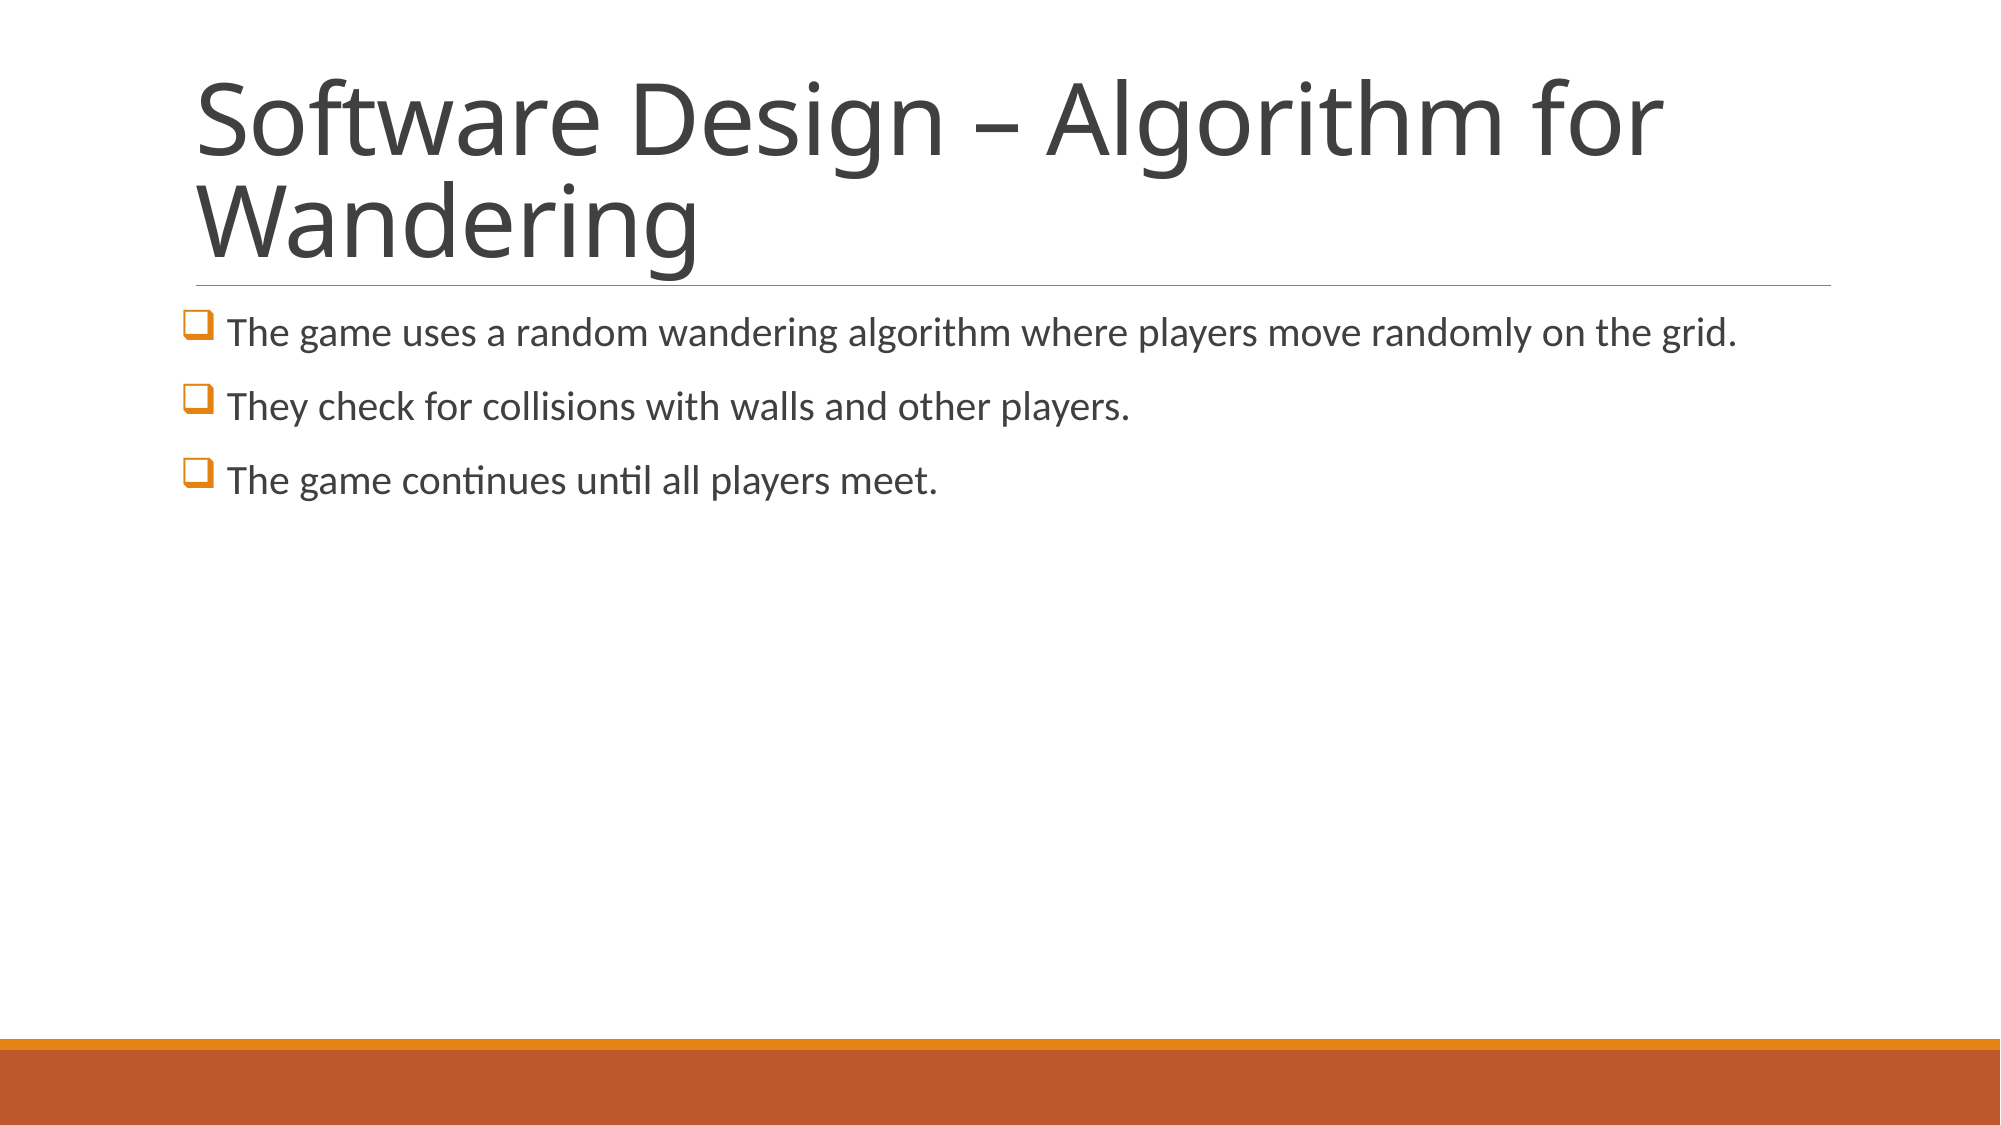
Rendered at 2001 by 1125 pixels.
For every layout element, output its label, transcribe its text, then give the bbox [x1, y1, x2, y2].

list The game uses a random wandering algorithm where players move randomly on the grid. They check for collisions with walls and other players. The game continues until all players meet. [180, 302, 1830, 1023]
title Software Design – Algorithm for Wandering [180, 47, 1830, 285]
